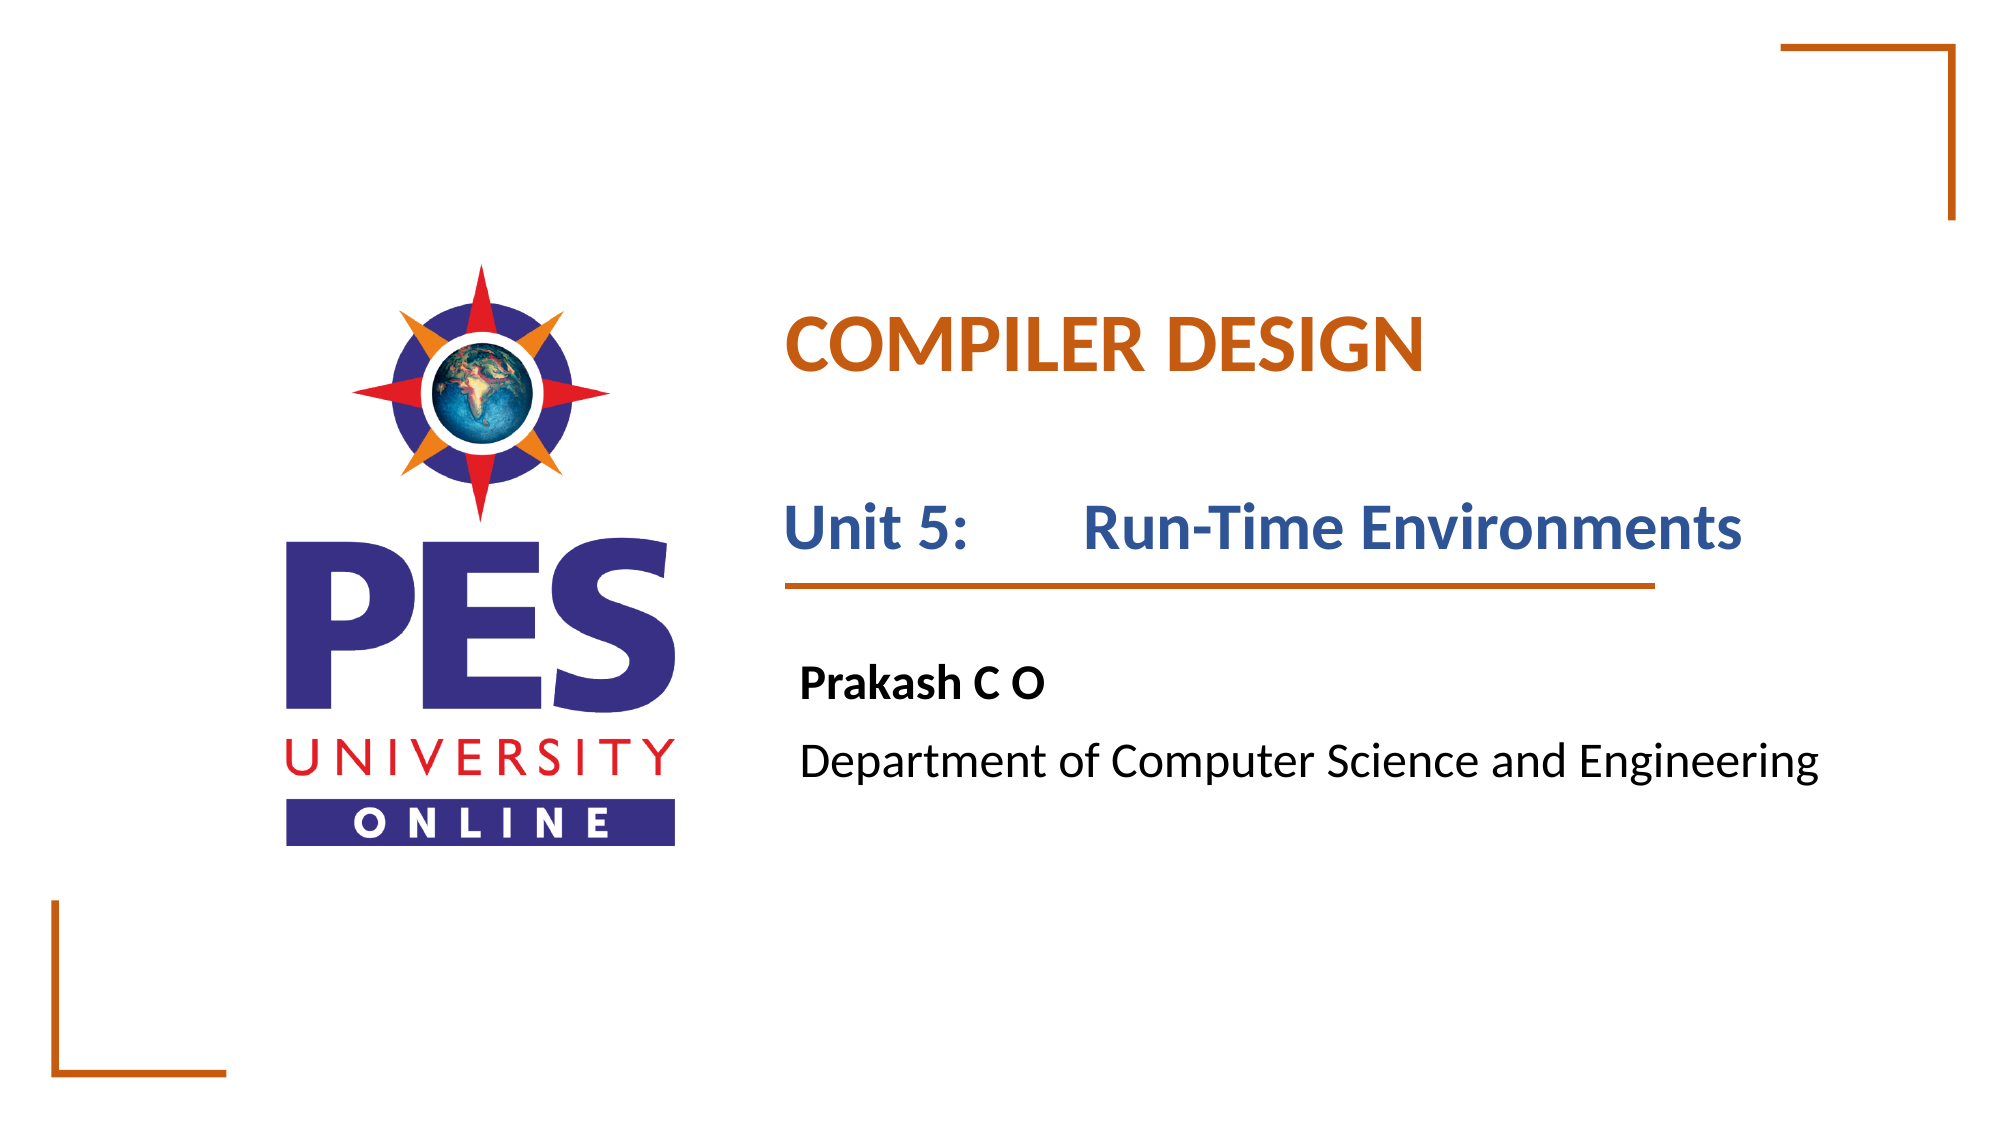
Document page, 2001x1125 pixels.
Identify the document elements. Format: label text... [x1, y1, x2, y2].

picture [285, 263, 676, 846]
text_box Unit 5: Run-Time Environments Prakash C O Department of Computer Science and Engineering [781, 480, 1821, 788]
text_box [1780, 43, 1956, 221]
text_box [51, 900, 227, 1078]
title COMPILER DESIGN [783, 285, 1430, 476]
